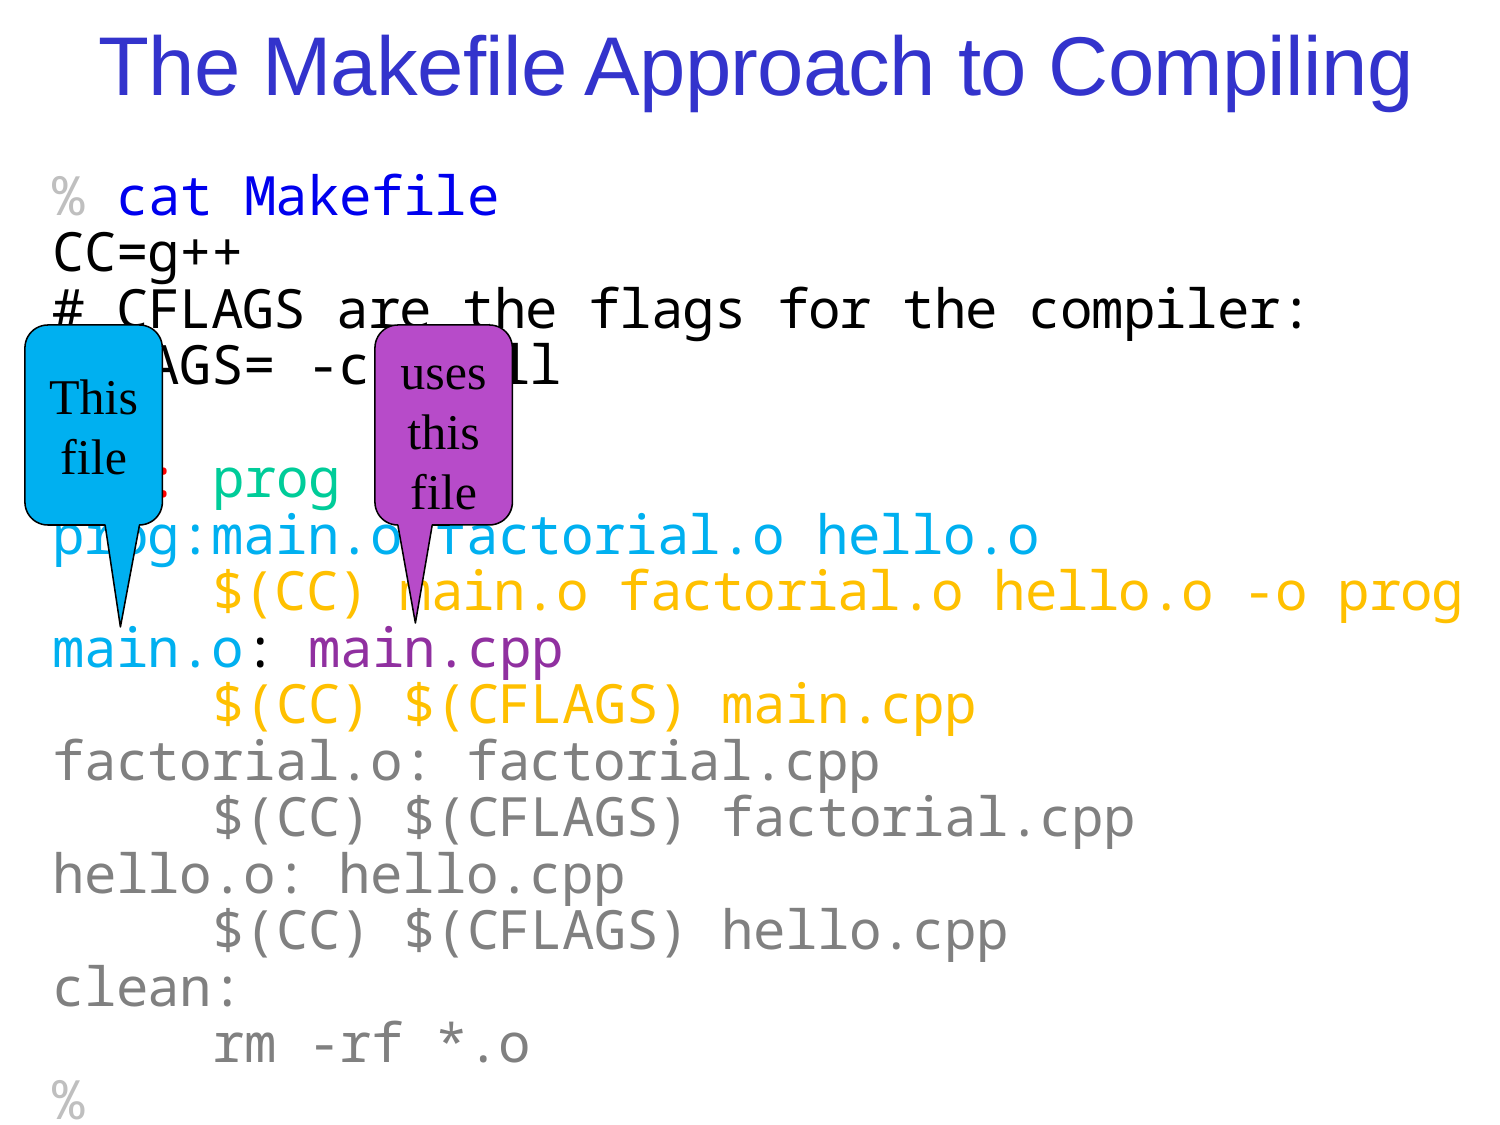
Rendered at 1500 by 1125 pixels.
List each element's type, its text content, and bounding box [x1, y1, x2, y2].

text_box % cat Makefile CC=g++ # CFLAGS are the flags for the compiler: CFLAGS= -c -Wall all: prog prog:main.o factorial.o hello.o $(CC) main.o factorial.o hello.o -o prog main.o: main.cpp $(CC) $(CFLAGS) main.cpp factorial.o: factorial.cpp $(CC) $(CFLAGS) factorial.cpp hello.o: hello.cpp $(CC) $(CFLAGS) hello.cpp clean: rm -rf *.o % [37, 162, 1500, 1125]
text_box uses this file [374, 324, 513, 624]
title The Makefile Approach to Compiling [37, 0, 1476, 126]
text_box This file [24, 324, 163, 627]
